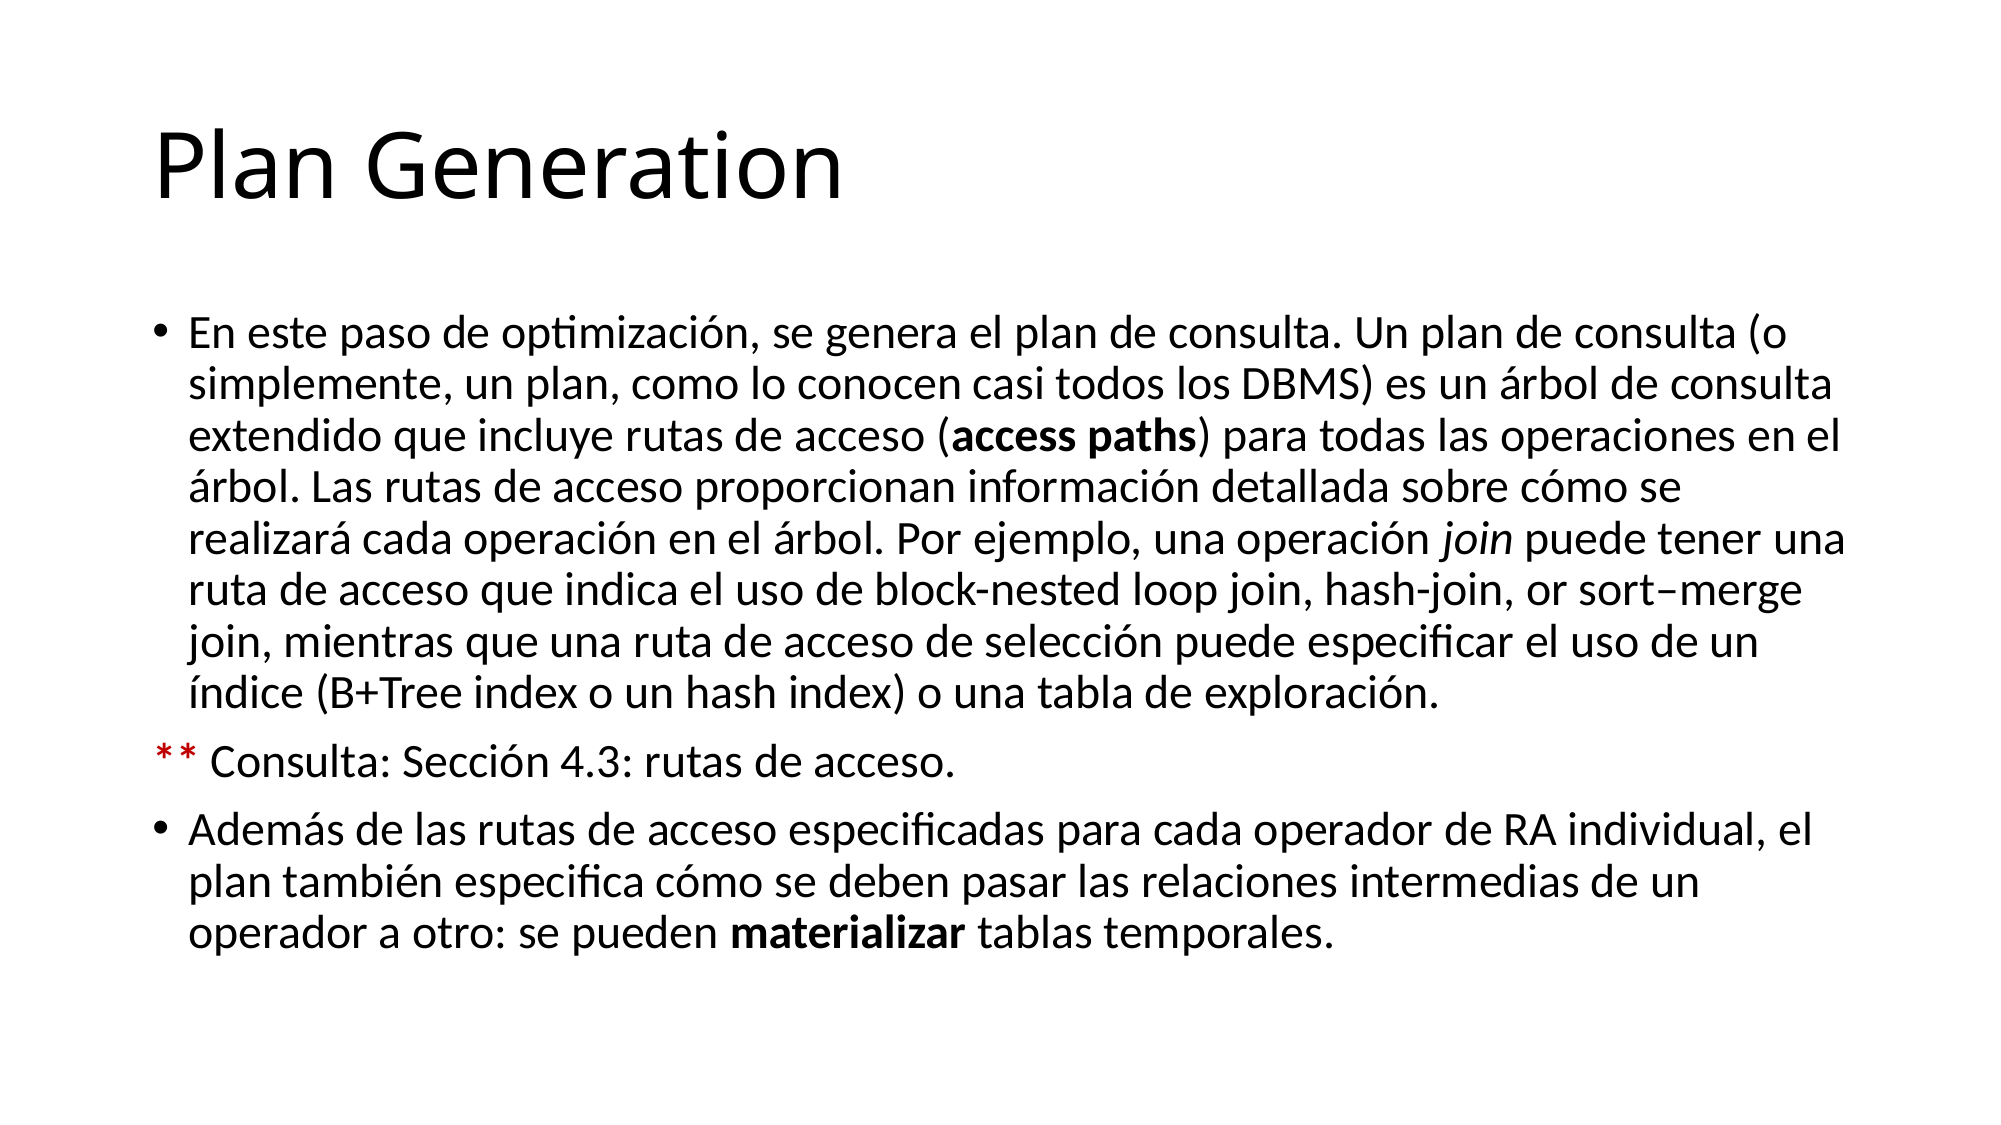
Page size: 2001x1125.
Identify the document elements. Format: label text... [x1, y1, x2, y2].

title Plan Generation [137, 59, 1863, 278]
list En este paso de optimización, se genera el plan de consulta. Un plan de consulta (o simplemente, un plan, como lo conocen casi todos los DBMS) es un árbol de consulta extendido que incluye rutas de acceso (access paths) para todas las operaciones en el árbol. Las rutas de acceso proporcionan información detallada sobre cómo se realizará cada operación en el árbol. Por ejemplo, una operación join puede tener una ruta de acceso que indica el uso de block-nested loop join, hash-join, or sort–merge join, mientras que una ruta de acceso de selección puede especificar el uso de un índice (B+Tree index o un hash index) o una tabla de exploración. ** Consulta: Sección 4.3: rutas de acceso. Además de las rutas de acceso especificadas para cada operador de RA individual, el plan también especifica cómo se deben pasar las relaciones intermedias de un operador a otro: se pueden materializar tablas temporales. [137, 299, 1863, 1014]
